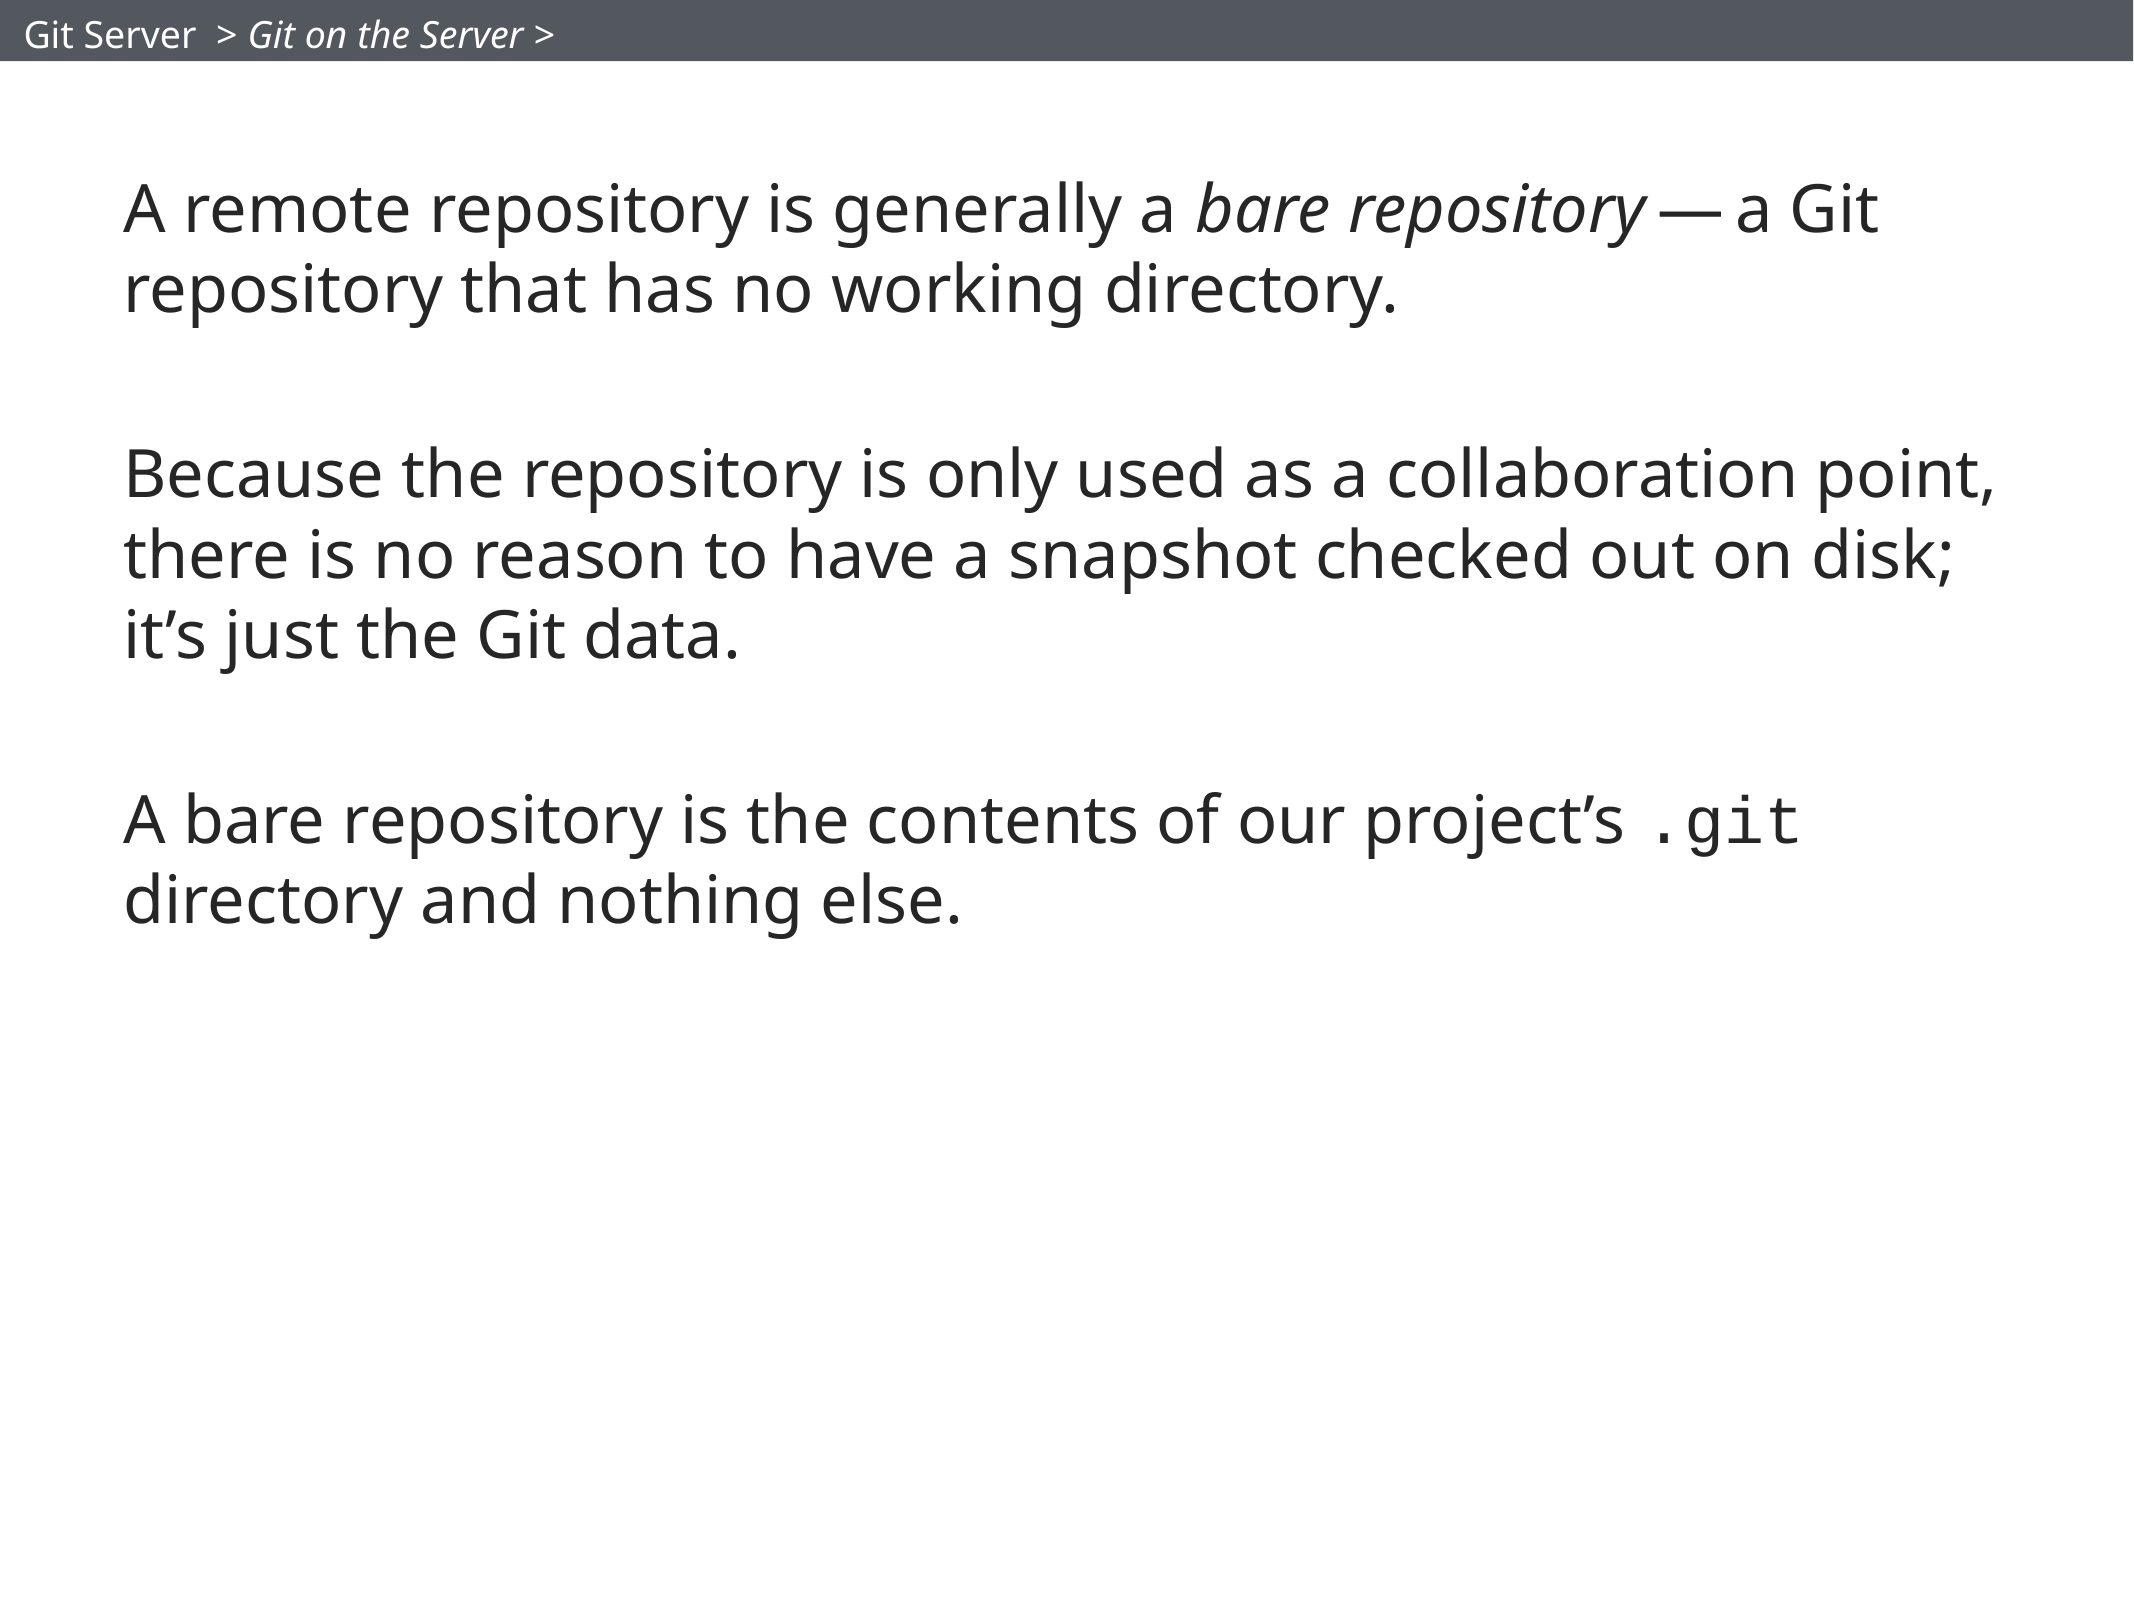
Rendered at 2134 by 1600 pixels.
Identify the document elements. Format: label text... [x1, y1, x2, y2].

list A remote repository is generally a bare repository — a Git repository that has no working directory. Because the repository is only used as a collaboration point, there is no reason to have a snapshot checked out on disk; it’s just the Git data. A bare repository is the contents of our project’s .git directory and nothing else. [112, 154, 2034, 1439]
text_box Git Server > Git on the Server > [15, 2, 564, 65]
